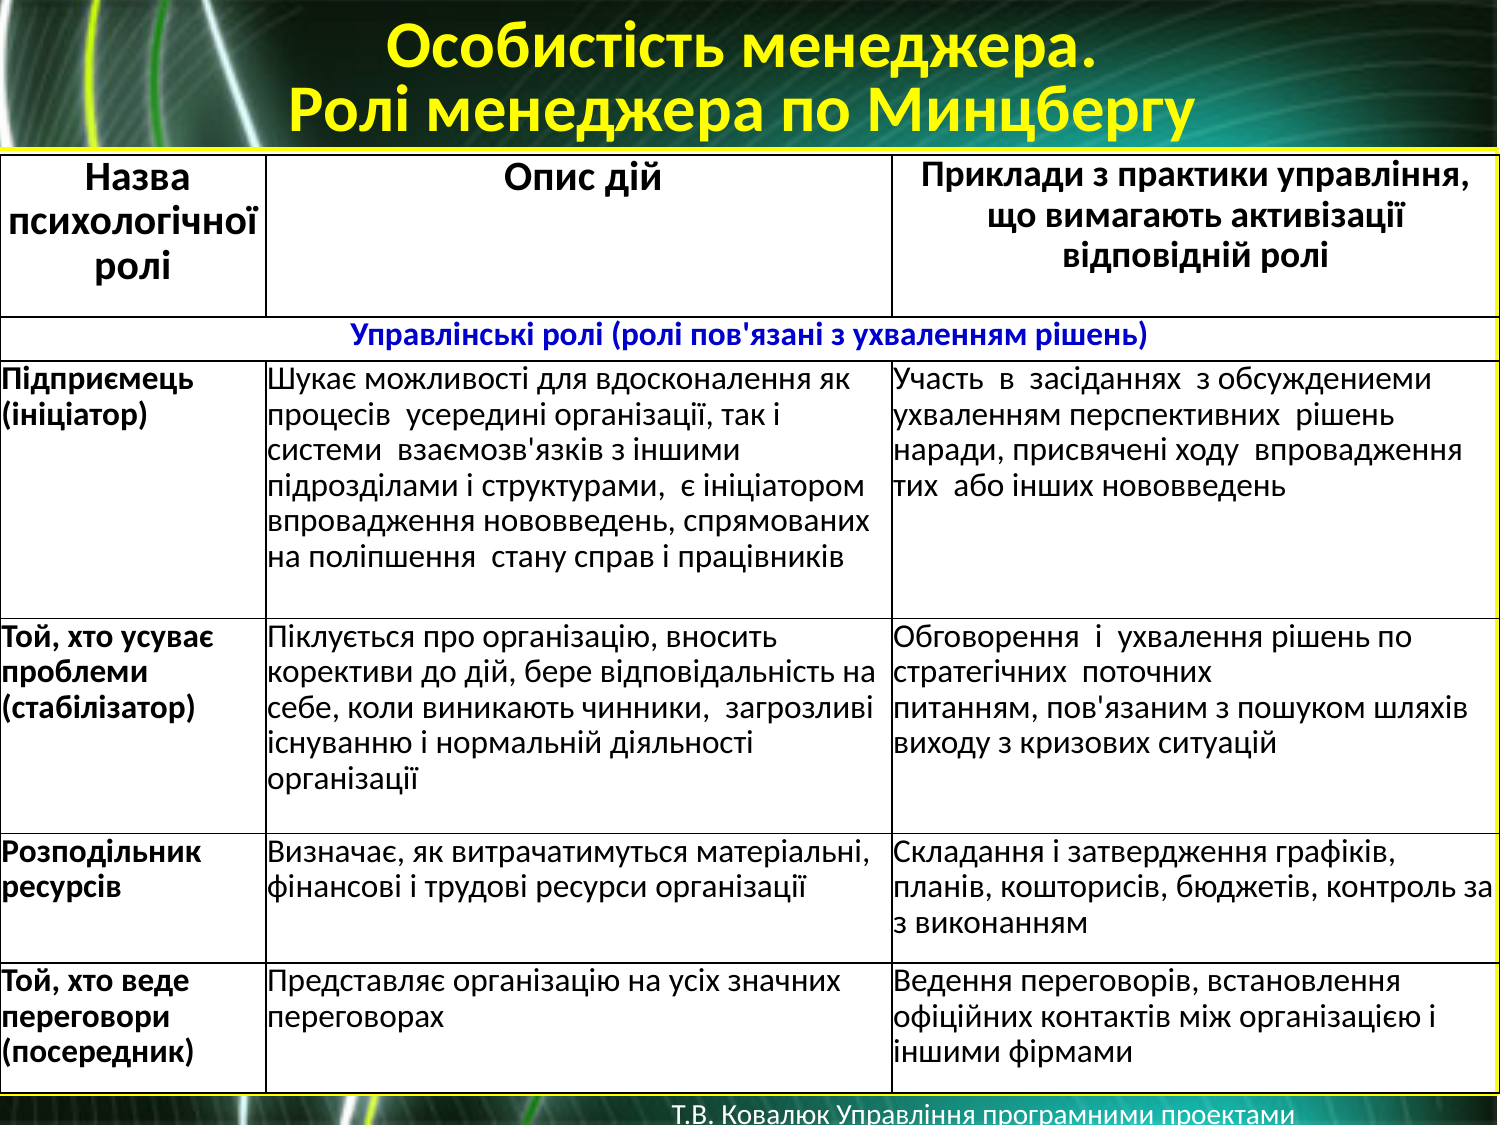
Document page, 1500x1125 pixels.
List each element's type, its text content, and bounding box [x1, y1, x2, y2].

table_cell Той, хто веде переговори (посередник) [1, 964, 265, 1092]
picture [1181, 1112, 1188, 1122]
table_cell Складання і затвердження графіків, планів, кошторисів, бюджетів, контроль за з виконанням [893, 834, 1499, 962]
table_cell Участь в засіданнях з обсуждениеми ухваленням перспективних рішень наради, присвячені ходу впровадження тих або інших нововведень [893, 362, 1499, 618]
table_cell Визначає, як витрачатимуться матеріальні, фінансові і трудові ресурси організації [267, 834, 891, 962]
picture [1043, 1112, 1050, 1122]
table_header Приклади з практики управління, що вимагають активізації відповідній ролі [893, 156, 1499, 316]
table_cell Представляє організацію на усіх значних переговорах [267, 964, 891, 1092]
table_cell Управлінські ролі (ролі пов'язані з ухваленням рішень) [1, 318, 1499, 360]
picture [871, 1112, 878, 1122]
table_cell Підприємець (ініціатор) [1, 362, 265, 618]
table_cell Той, хто усуває проблеми (стабілізатор) [1, 619, 265, 833]
picture [0, 0, 1497, 147]
table_cell Шукає можливості для вдосконалення як процесів усередині організації, так і системи взаємозв'язків з іншими підрозділами і структурами, є ініціатором впровадження нововведень, спрямованих на поліпшення стану справ і працівників [267, 362, 891, 618]
picture [0, 1096, 1497, 1125]
table_header Назва психологічної ролі [1, 156, 265, 316]
picture [1002, 1112, 1009, 1122]
text_box Особистість менеджера. Ролі менеджера по Минцбергу [2, 8, 1483, 152]
table_cell Ведення переговорів, встановлення офіційних контактів між організацією і іншими фірмами [893, 964, 1499, 1092]
table_cell Обговорення і ухвалення рішень по стратегічних поточних питанням, пов'язаним з пошуком шляхів виходу з кризових ситуацій [893, 619, 1499, 833]
table_cell Розподільник ресурсів [1, 834, 265, 962]
table_header Опис дій [267, 156, 891, 316]
table_cell Піклується про організацію, вносить корективи до дій, бере відповідальність на себе, коли виникають чинники, загрозливі існуванню і нормальній діяльності організації [267, 619, 891, 833]
